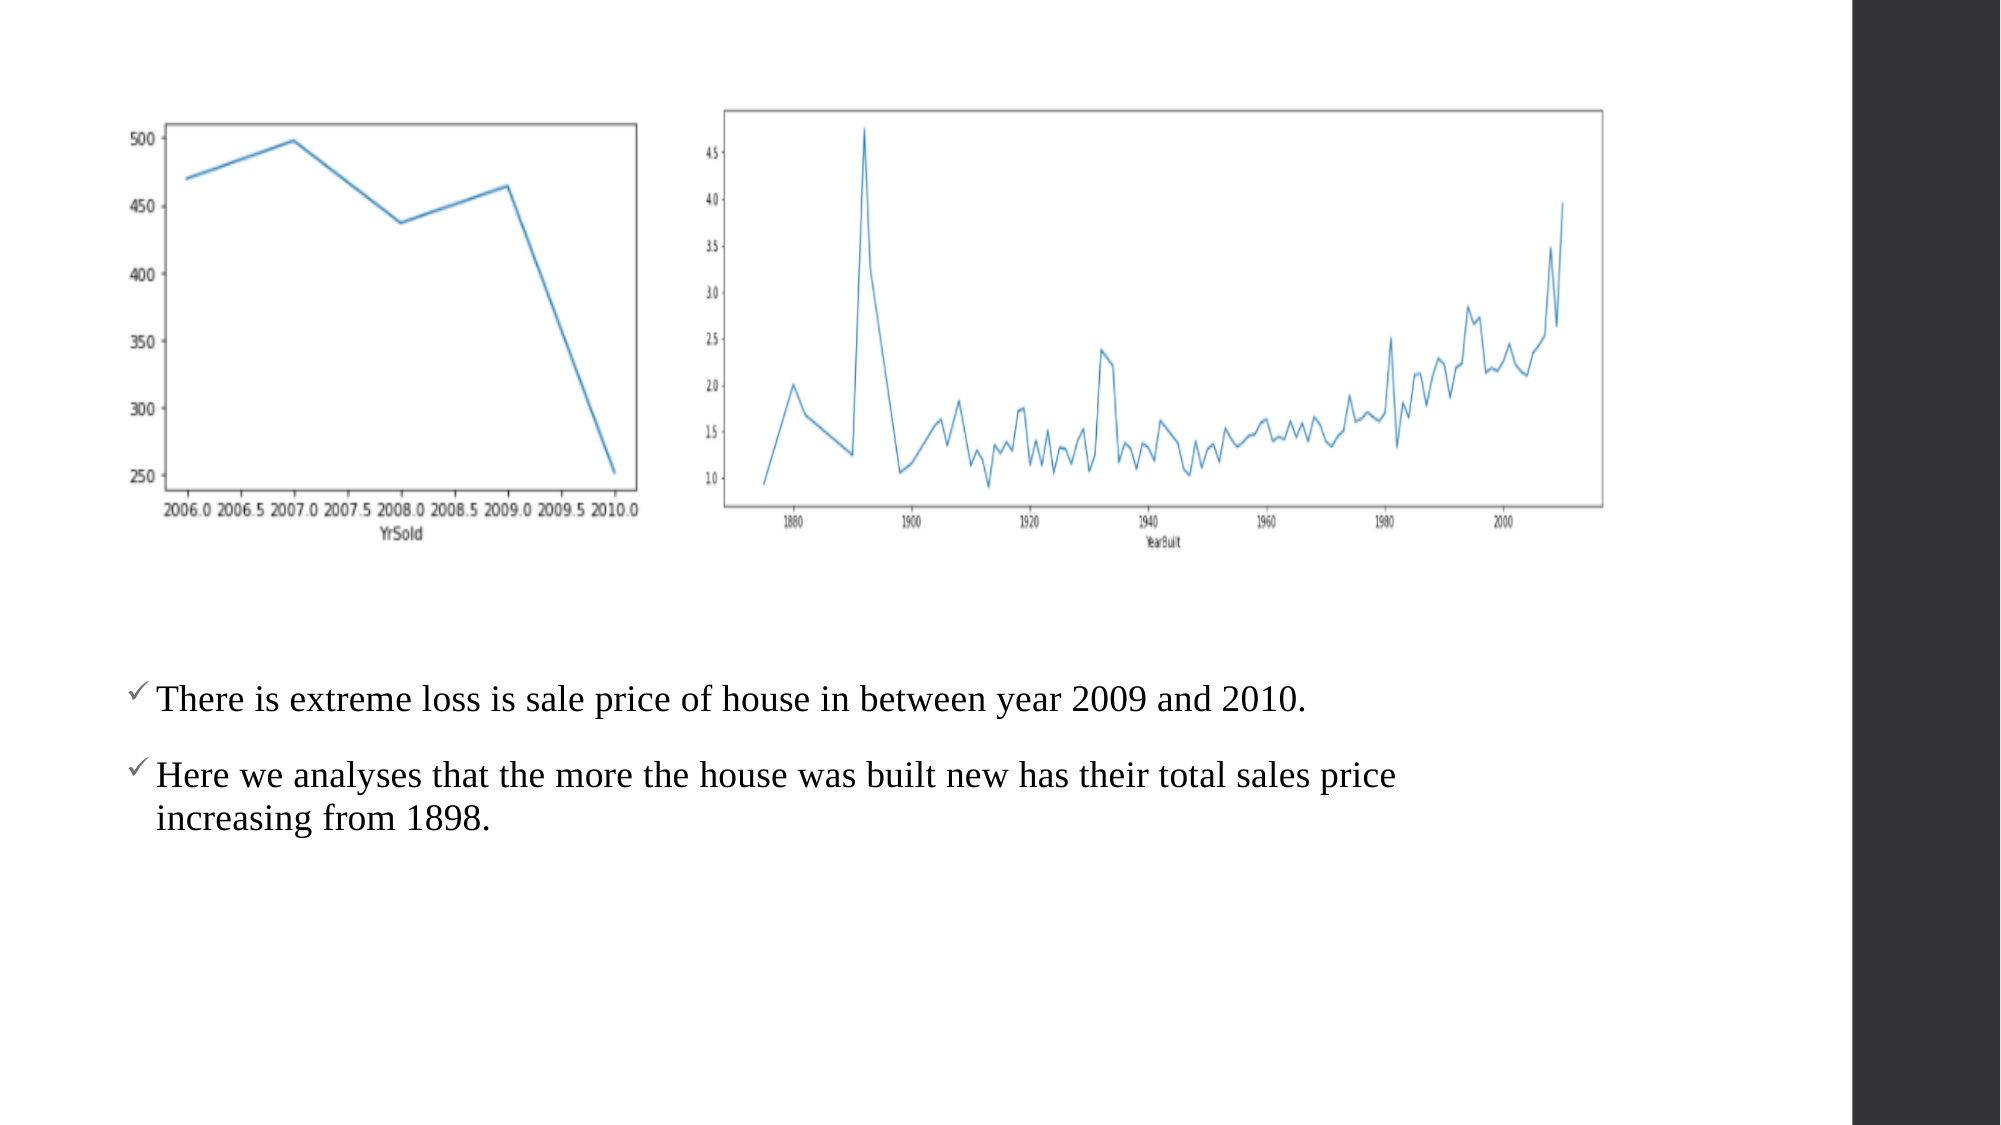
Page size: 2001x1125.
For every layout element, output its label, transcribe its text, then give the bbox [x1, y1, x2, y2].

picture [110, 99, 670, 563]
list There is extreme loss is sale price of house in between year 2009 and 2010. Here we analyses that the more the house was built new has their total sales price increasing from 1898. [111, 669, 1522, 875]
picture [696, 99, 1612, 563]
